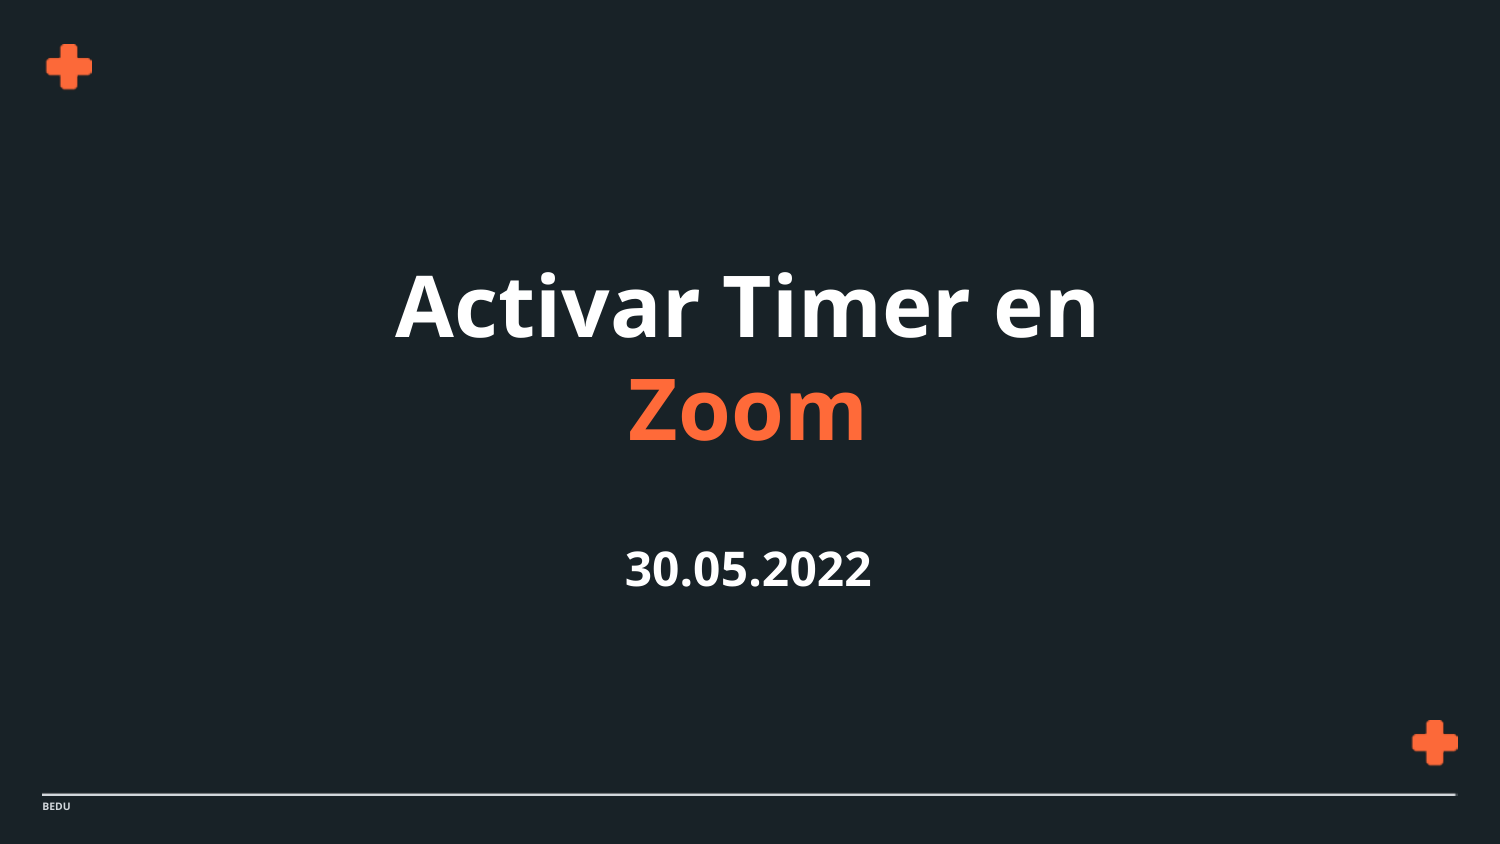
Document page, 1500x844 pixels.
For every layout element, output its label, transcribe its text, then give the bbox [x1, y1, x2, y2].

picture [41, 44, 93, 96]
picture [1407, 719, 1458, 772]
picture [41, 789, 1458, 796]
text_box Activar Timer en Zoom [295, 281, 1202, 428]
text_box BEDU [42, 804, 92, 815]
text_box 30.05.2022 [426, 523, 1071, 608]
